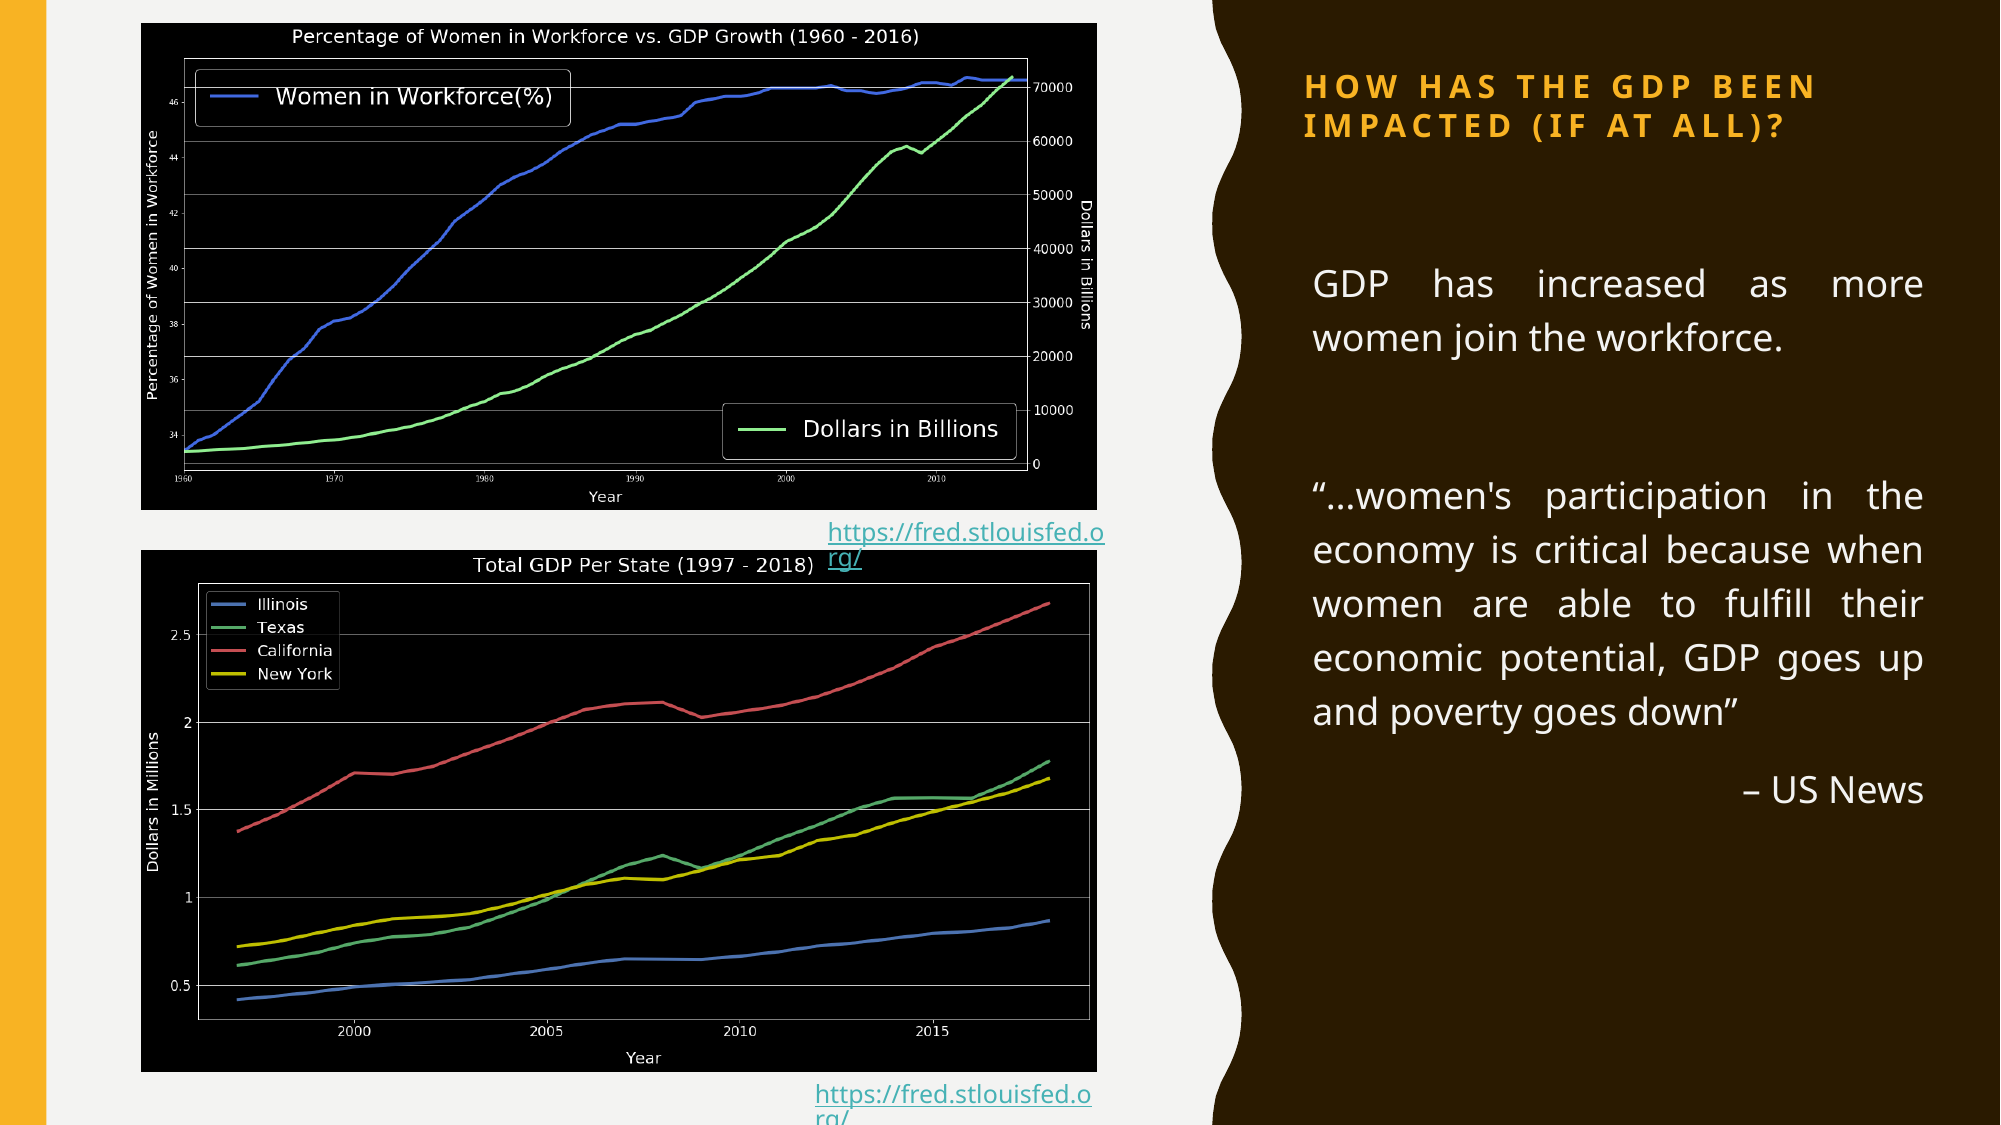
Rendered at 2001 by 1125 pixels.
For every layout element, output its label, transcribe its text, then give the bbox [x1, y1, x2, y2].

title How has the GDP been impacted (if at all)? [1288, 58, 1953, 151]
list GDP has increased as more women join the workforce. “…women's participation in the economy is critical because when women are able to fulfill their economic potential, GDP goes up and poverty goes down” – US News [1297, 243, 1940, 1033]
picture [141, 23, 1097, 510]
picture [141, 550, 1097, 1072]
text_box https://fred.stlouisfed.org/ [813, 508, 1123, 558]
text_box https://fred.stlouisfed.org/ [799, 1071, 1110, 1120]
